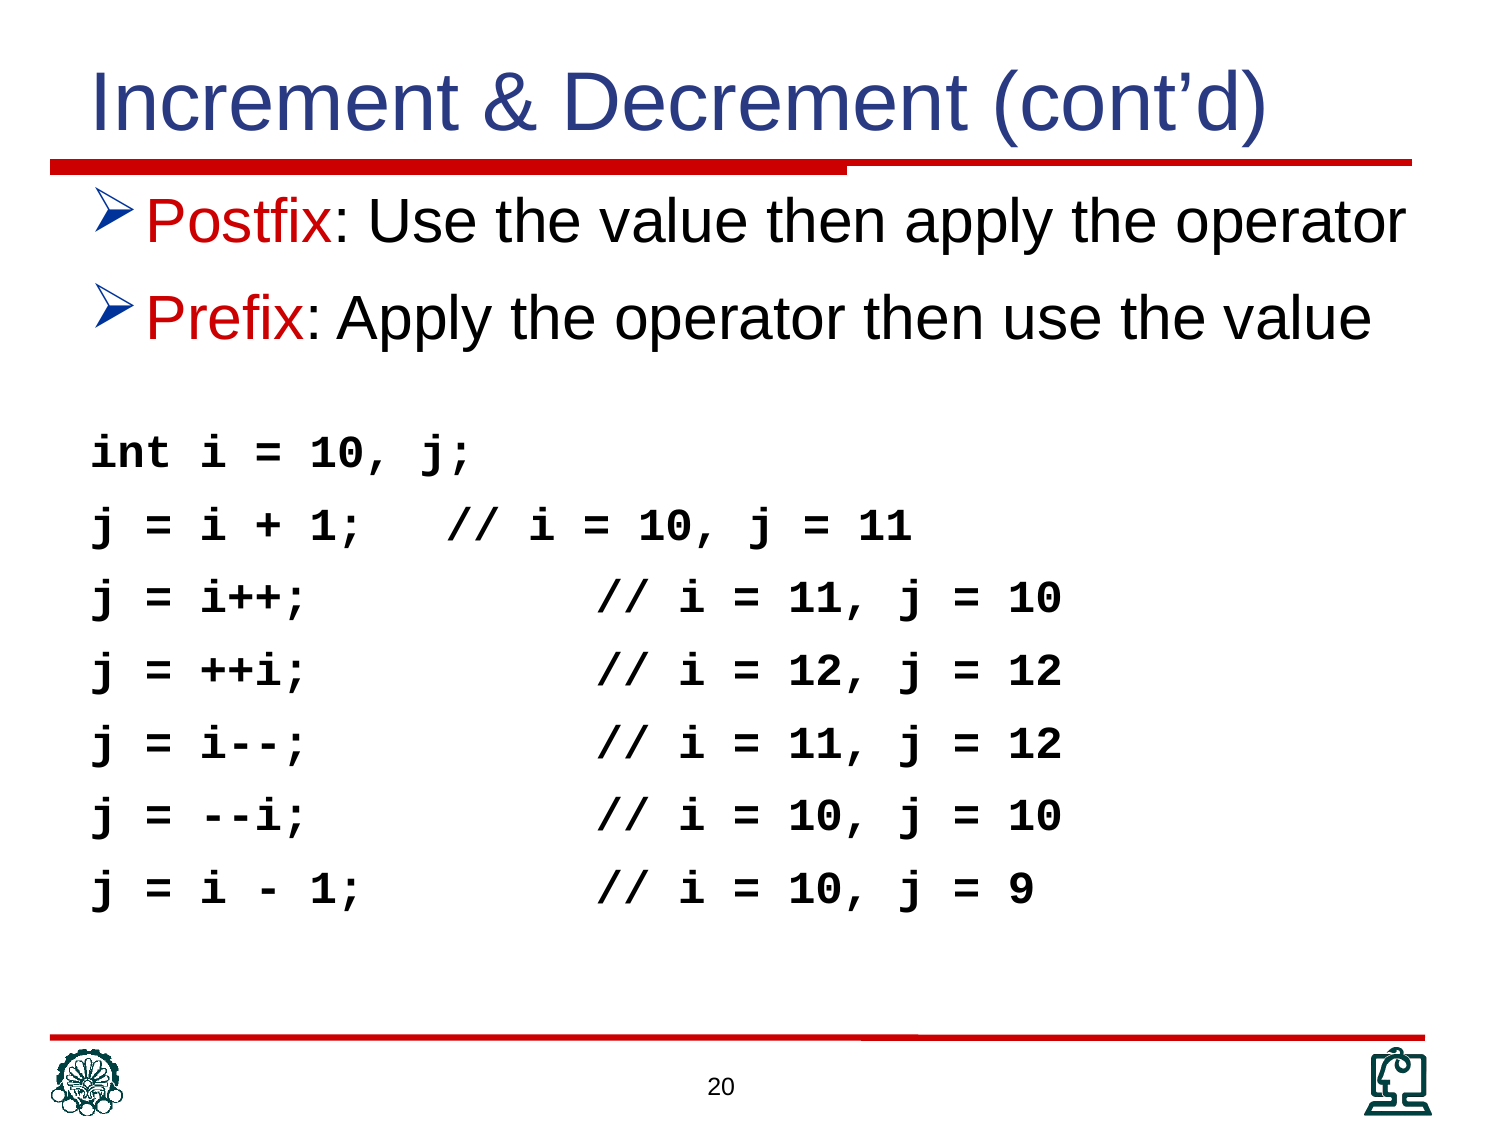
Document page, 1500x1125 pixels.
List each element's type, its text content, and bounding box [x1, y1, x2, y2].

text_box Postfix: Use the value then apply the operator Prefix: Apply the operator then use the value int i = 10, j; j = i + 1; // i = 10, j = 11 j = i++; // i = 11, j = 10 j = ++i; // i = 12, j = 12 j = i--; // i = 11, j = 12 j = --i; // i = 10, j = 10 j = i - 1; // i = 10, j = 9 [74, 187, 1425, 1038]
picture [1362, 1045, 1438, 1119]
text_box Increment & Decrement (cont’d) [74, 24, 1425, 155]
text_box 20 [650, 1062, 750, 1103]
picture [50, 1047, 125, 1118]
